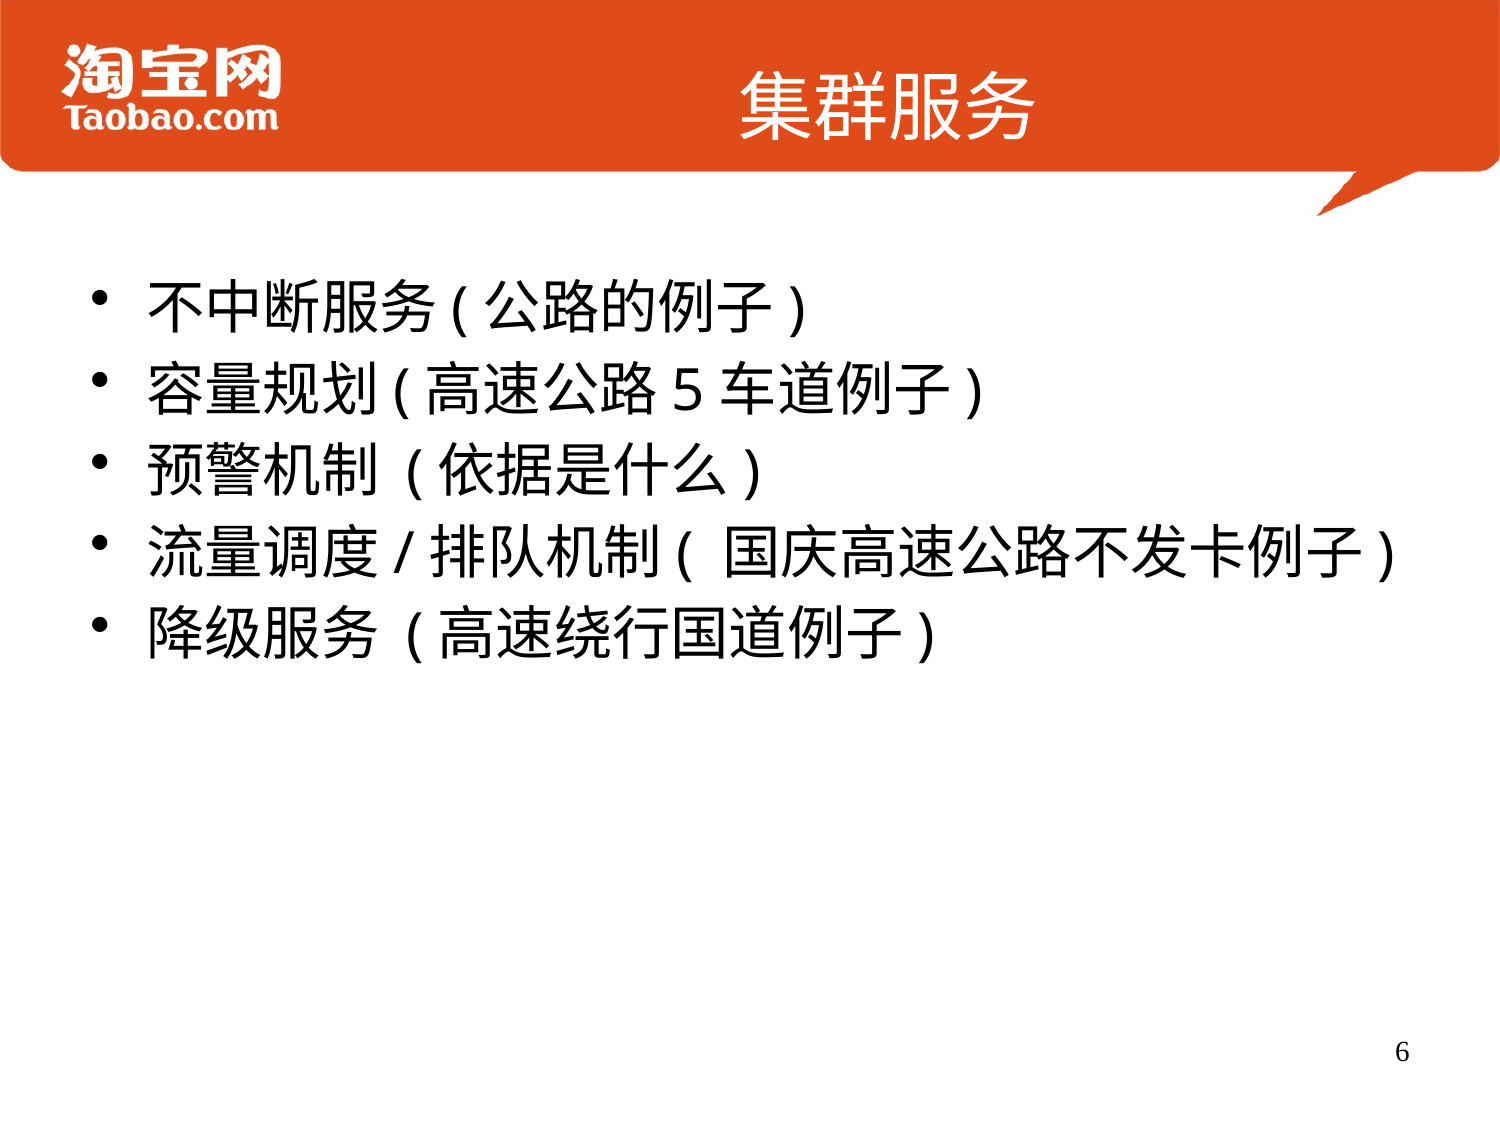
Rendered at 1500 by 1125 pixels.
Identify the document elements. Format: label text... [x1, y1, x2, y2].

title 集群服务 [351, 45, 1425, 164]
picture [0, 0, 1500, 216]
slide_number 6 [1074, 1024, 1426, 1103]
list 不中断服务(公路的例子) 容量规划(高速公路5车道例子) 预警机制 (依据是什么) 流量调度/排队机制( 国庆高速公路不发卡例子) 降级服务 (高速绕行国道例子) [74, 262, 1426, 1006]
